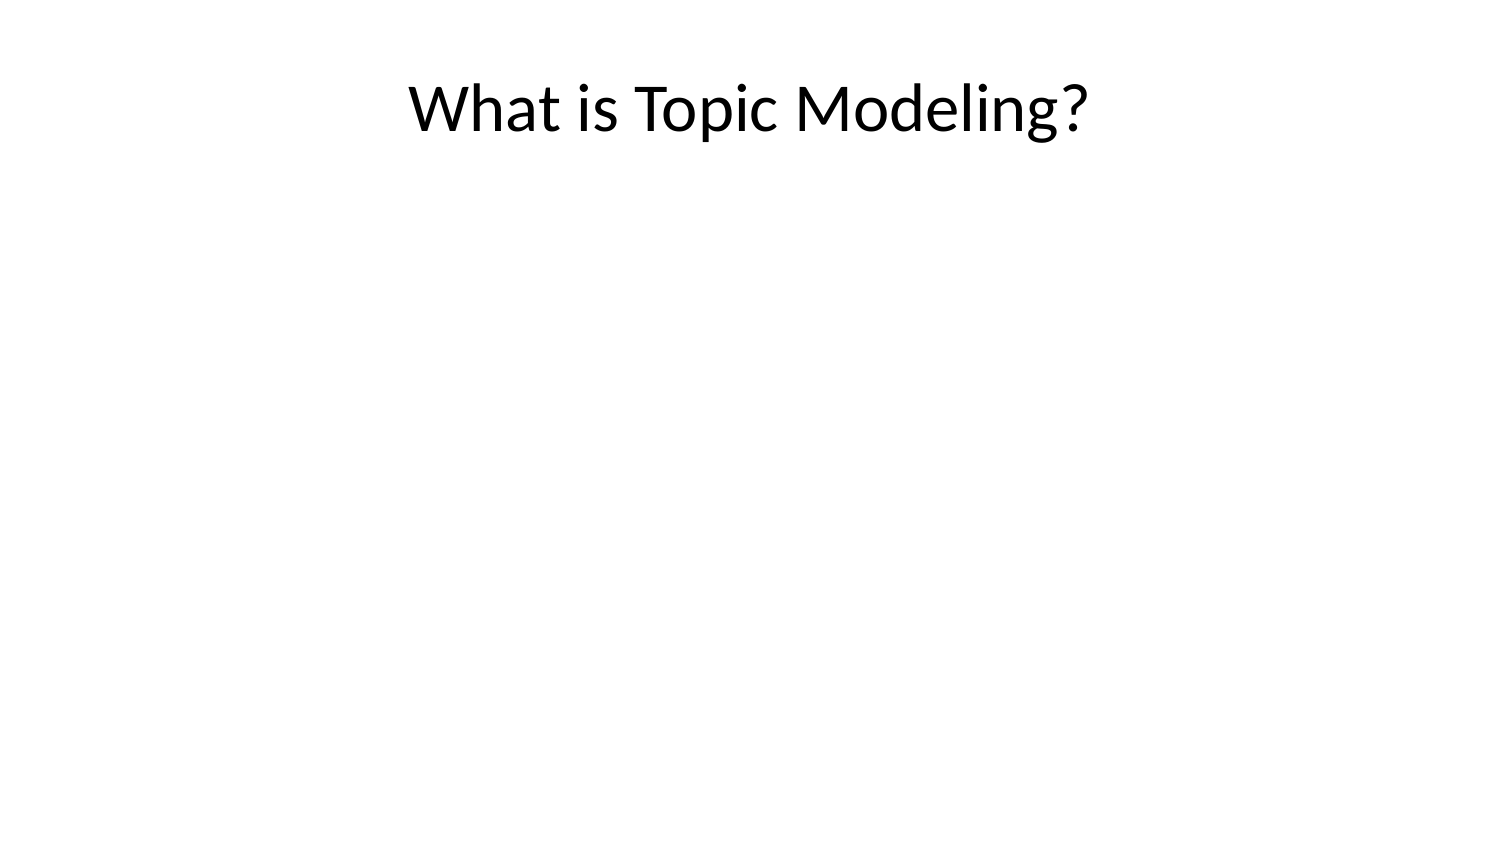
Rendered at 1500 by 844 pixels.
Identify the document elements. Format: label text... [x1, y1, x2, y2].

title What is Topic Modeling? [75, 33, 1425, 175]
